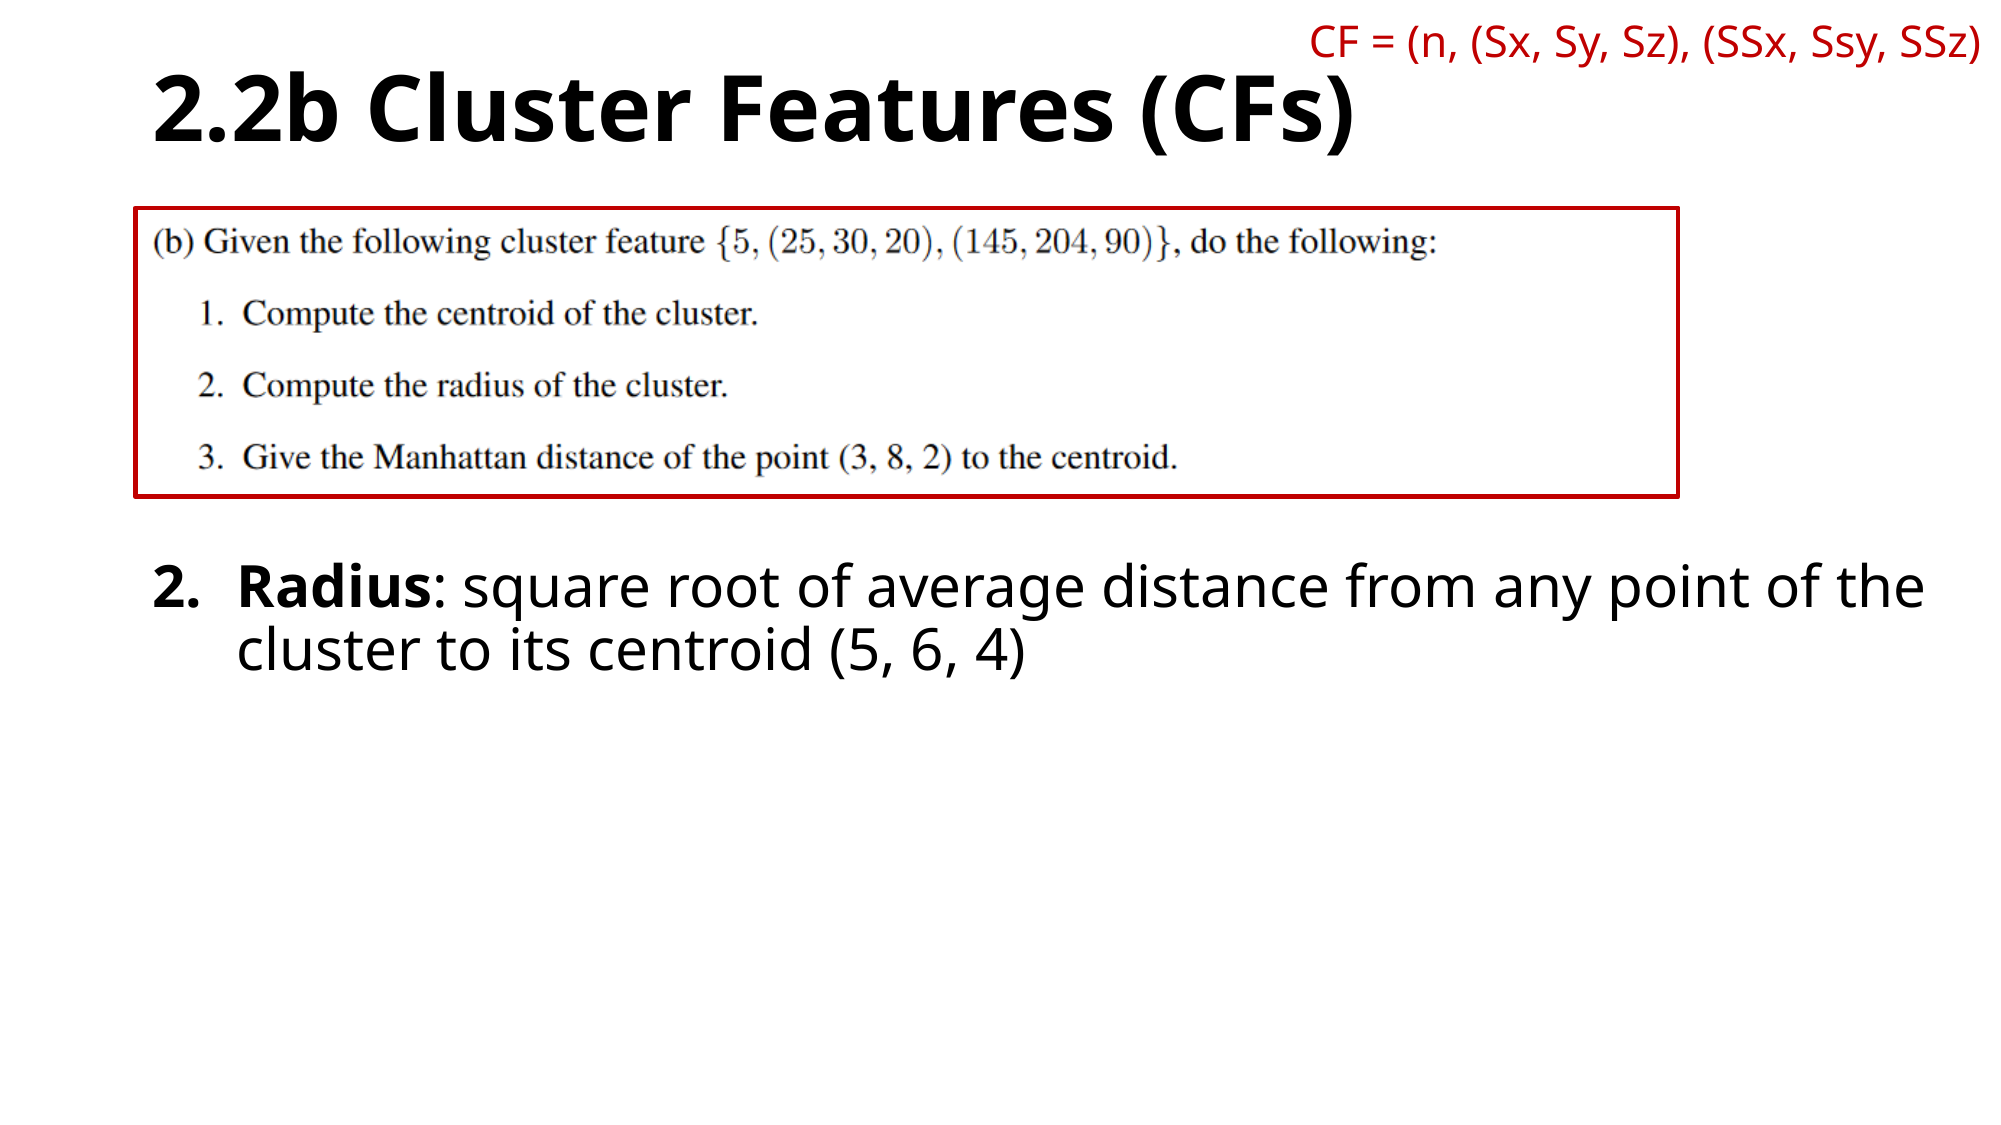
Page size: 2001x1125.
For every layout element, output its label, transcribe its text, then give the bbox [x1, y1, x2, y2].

picture [137, 210, 1676, 495]
title 2.2b Cluster Features (CFs) [137, 3, 1863, 221]
list CF = (n, (Sx, Sy, Sz), (SSx, Ssy, SSz) [1293, 12, 2000, 104]
